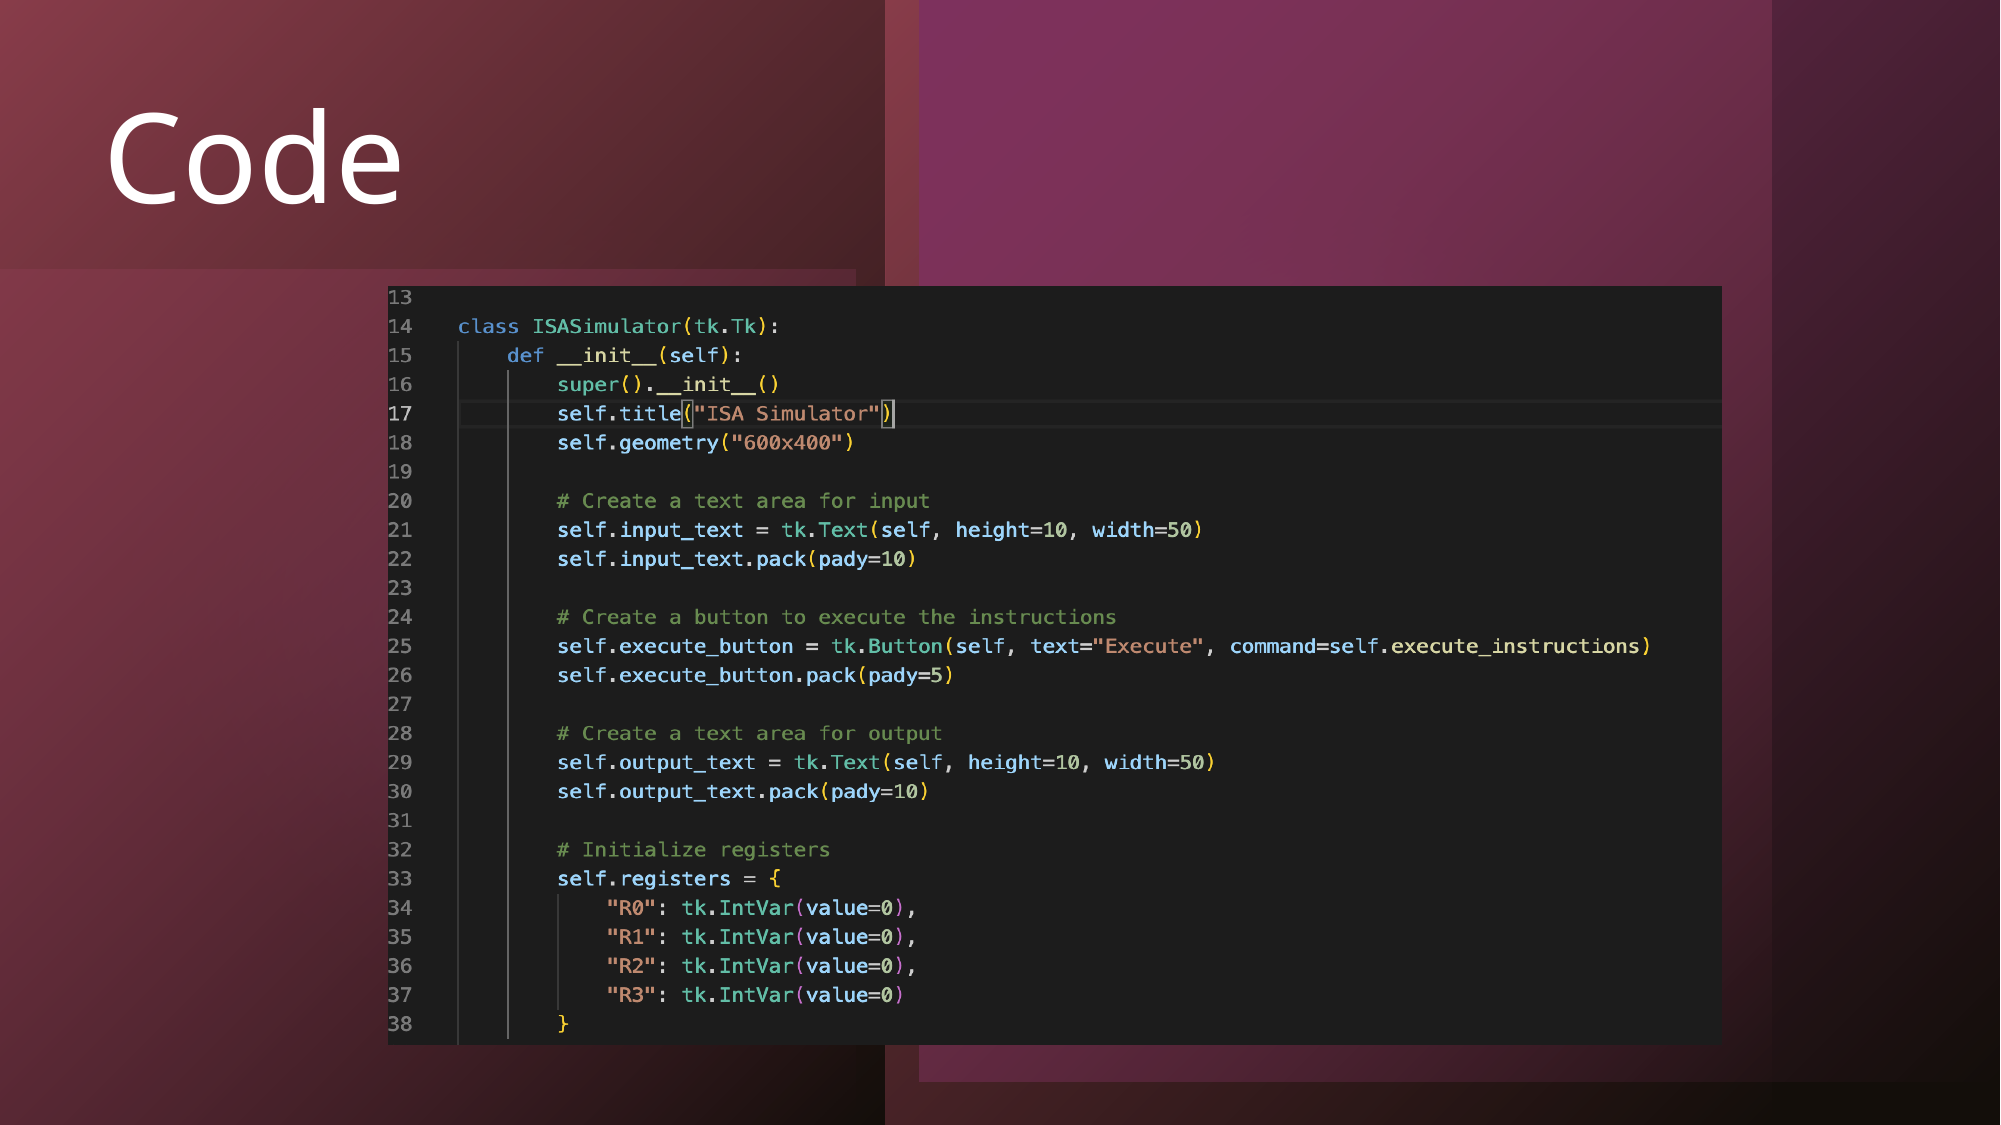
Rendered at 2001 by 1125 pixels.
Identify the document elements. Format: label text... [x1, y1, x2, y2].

title Code [88, 88, 1898, 323]
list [388, 286, 1722, 1045]
